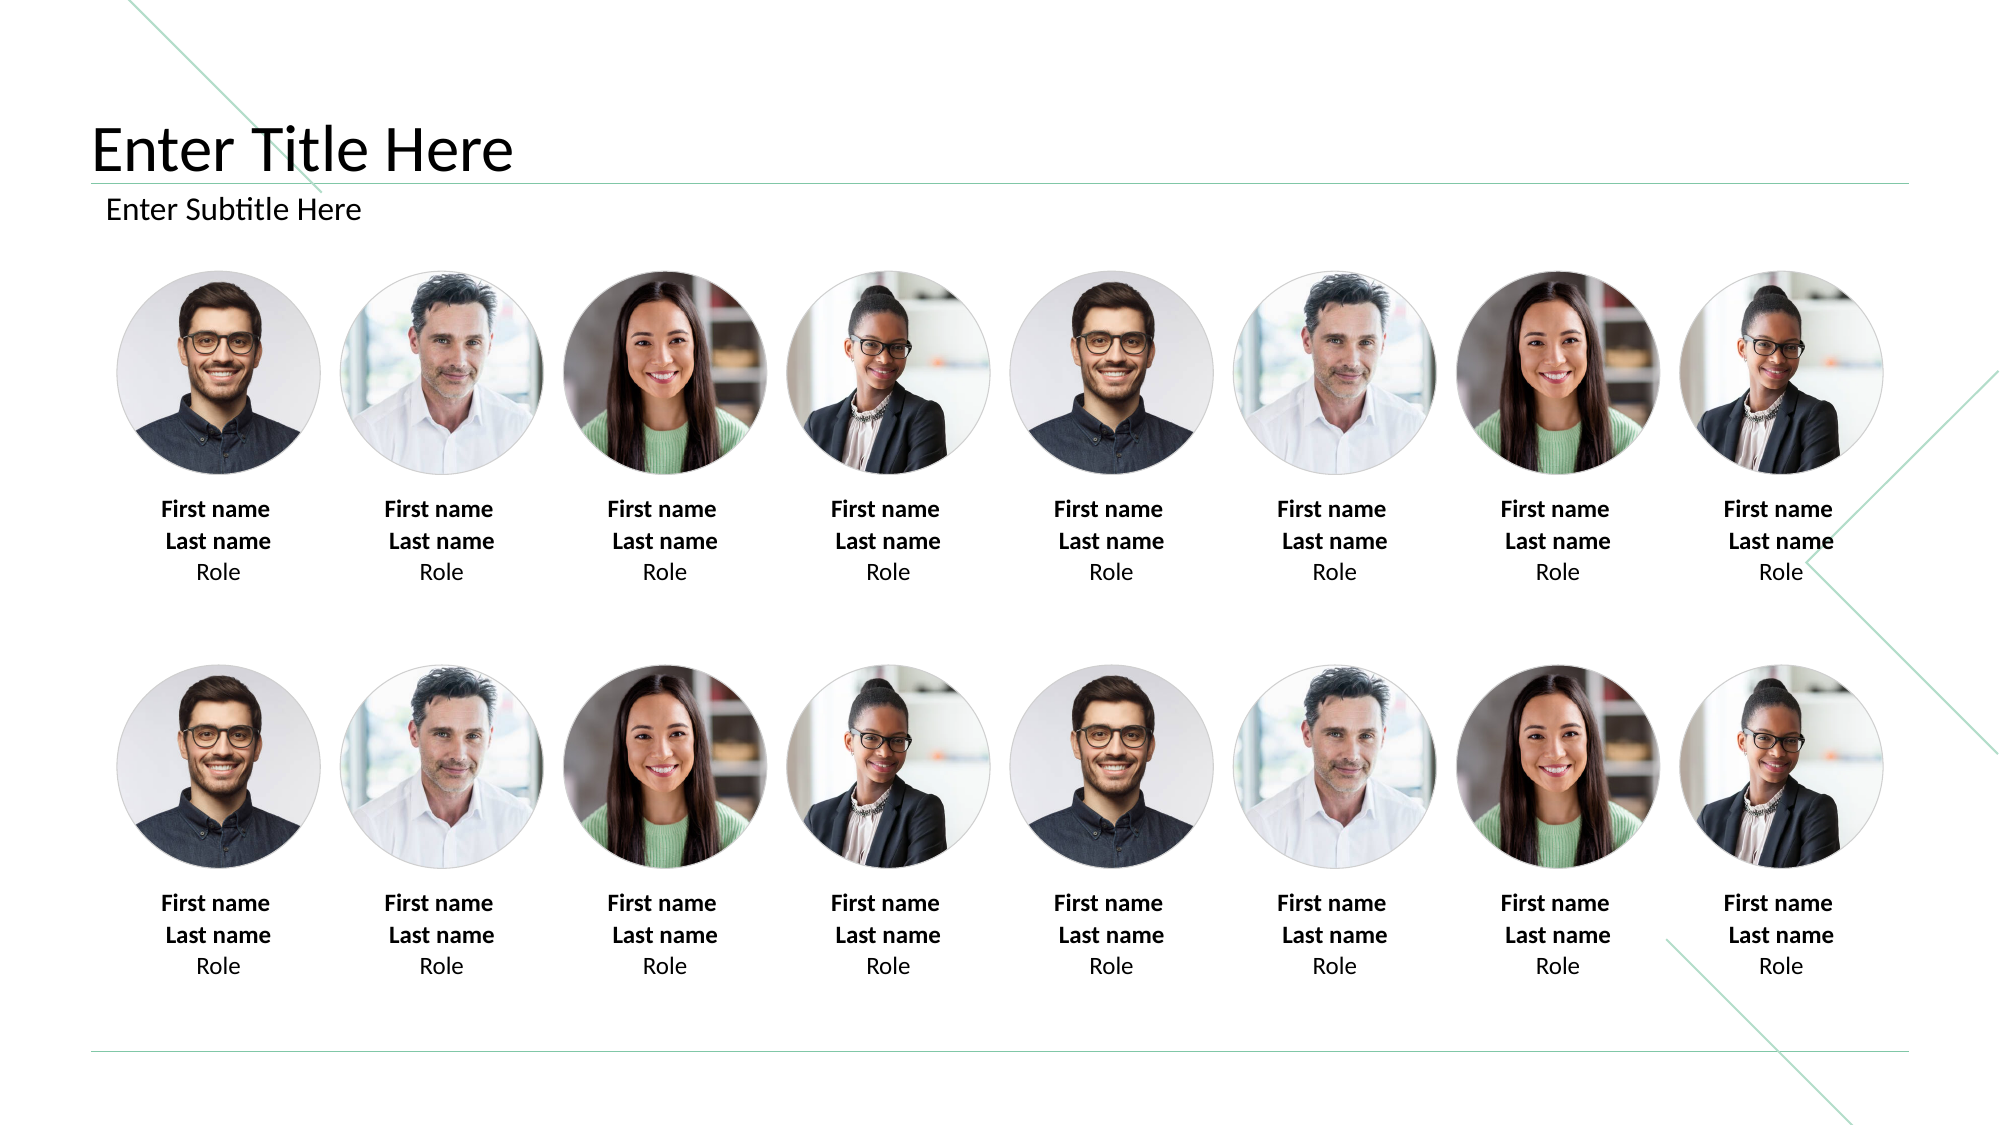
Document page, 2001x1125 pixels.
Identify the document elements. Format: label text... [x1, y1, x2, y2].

text_box First name Last name Role [1239, 885, 1431, 1049]
text_box First name Last name Role [1686, 491, 1877, 655]
picture [1456, 271, 1660, 475]
picture [1679, 664, 1884, 869]
title Enter Title Here [91, 65, 1909, 184]
picture [1679, 271, 1884, 475]
text_box First name Last name Role [346, 491, 538, 655]
text_box First name Last name Role [123, 885, 314, 1049]
picture [563, 664, 767, 869]
text_box First name Last name Role [793, 491, 984, 655]
picture [340, 664, 544, 869]
text_box First name Last name Role [569, 491, 761, 655]
picture [1233, 271, 1437, 475]
picture [1009, 271, 1214, 475]
text_box First name Last name Role [1686, 885, 1877, 1049]
text_box First name Last name Role [346, 885, 538, 1049]
picture [786, 271, 991, 475]
picture [1009, 664, 1214, 869]
picture [1233, 664, 1437, 869]
picture [116, 664, 321, 869]
picture [563, 271, 767, 475]
picture [340, 271, 544, 475]
text_box First name Last name Role [569, 885, 761, 1049]
picture [786, 664, 991, 869]
text_box First name Last name Role [793, 885, 984, 1049]
text_box First name Last name Role [1016, 491, 1207, 655]
text_box First name Last name Role [123, 491, 314, 655]
text_box First name Last name Role [1239, 491, 1431, 655]
text_box First name Last name Role [1462, 885, 1654, 1049]
text_box First name Last name Role [1016, 885, 1207, 1049]
picture [1456, 664, 1660, 869]
text_box First name Last name Role [1462, 491, 1654, 655]
picture [116, 271, 321, 475]
list Enter Subtitle Here [91, 184, 1909, 236]
